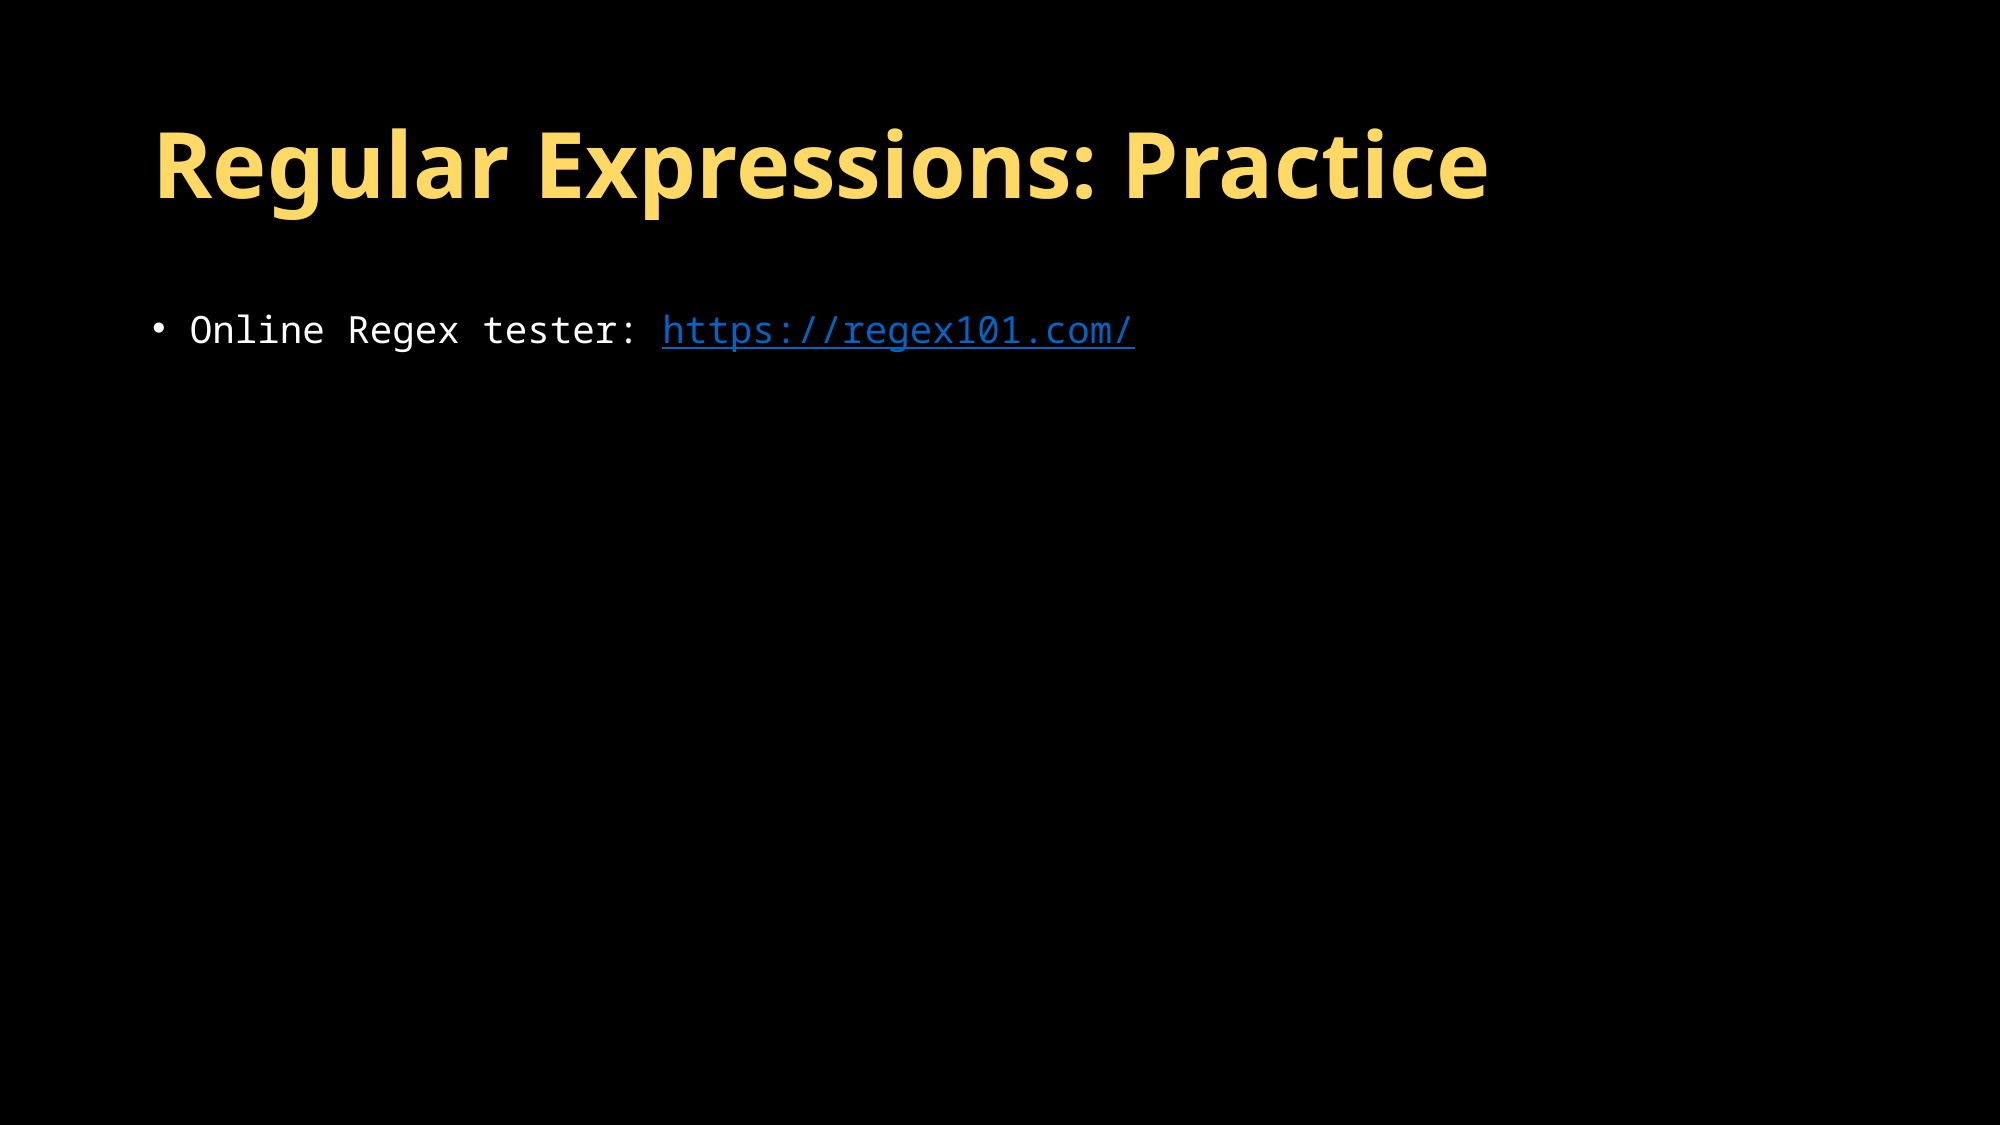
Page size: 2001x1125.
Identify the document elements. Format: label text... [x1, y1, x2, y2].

title Regular Expressions: Practice [137, 59, 1863, 278]
list Online Regex tester: https://regex101.com/ [137, 299, 1863, 1014]
